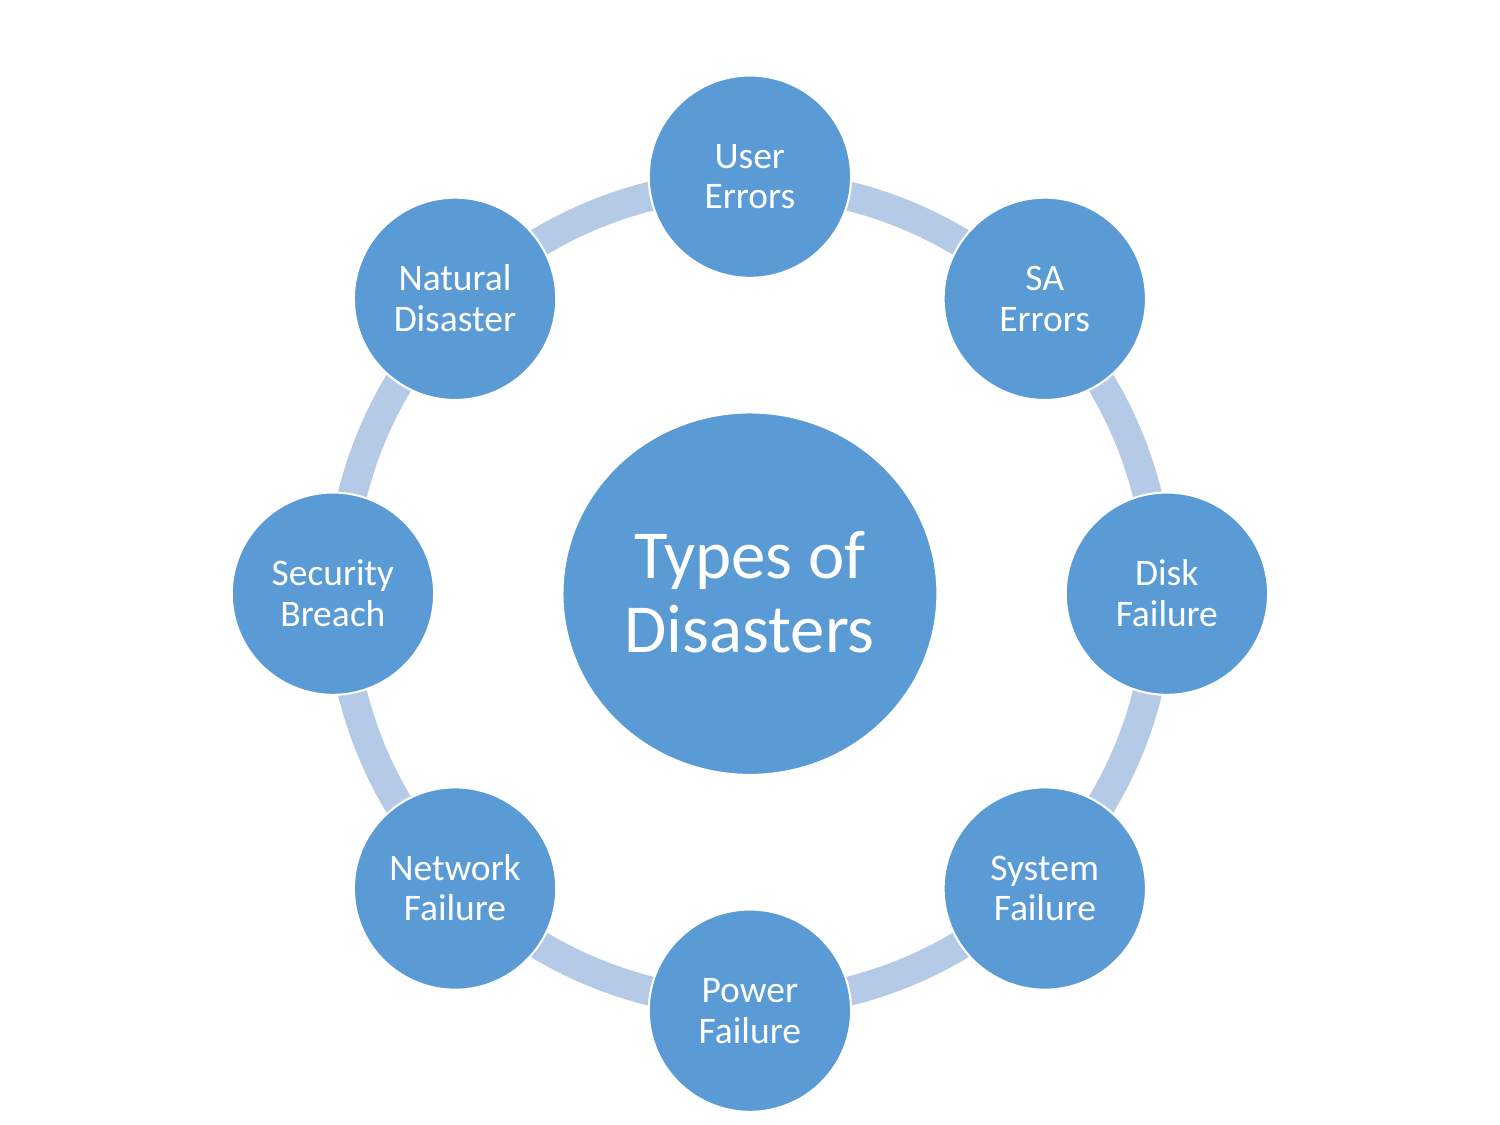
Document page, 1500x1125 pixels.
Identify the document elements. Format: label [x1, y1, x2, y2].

list [74, 74, 1425, 1113]
